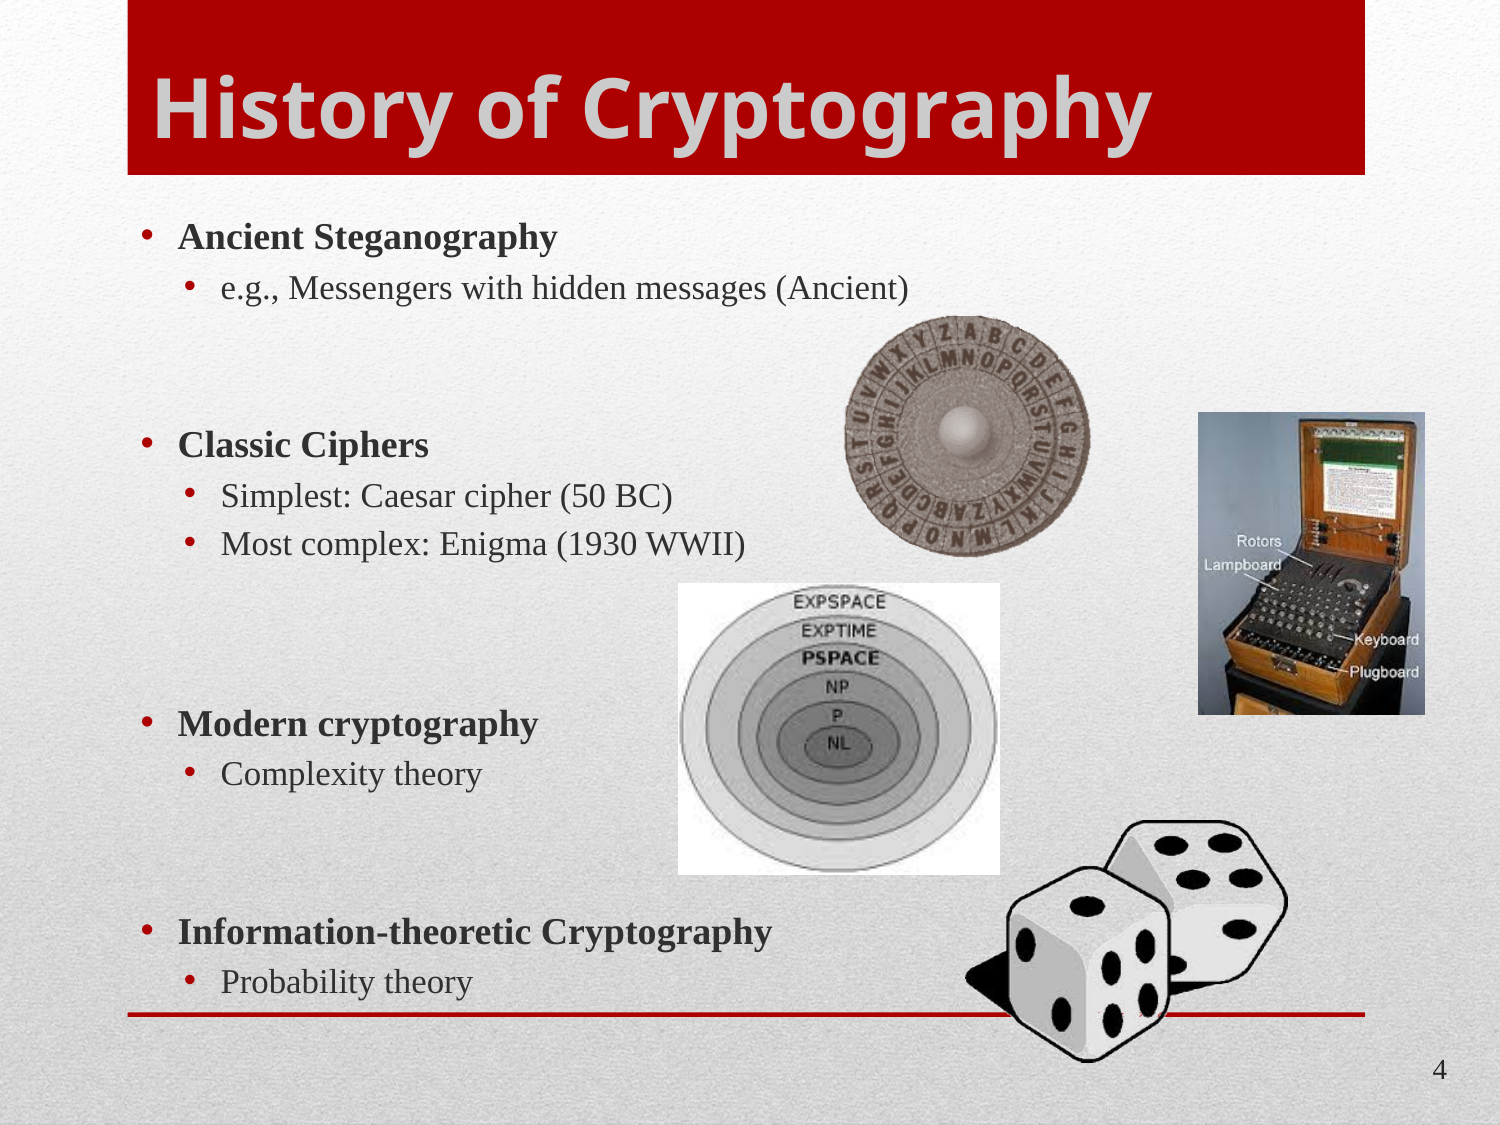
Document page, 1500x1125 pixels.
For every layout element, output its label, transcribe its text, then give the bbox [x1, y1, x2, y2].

slide_number 4 [1337, 1037, 1463, 1098]
picture [1197, 411, 1426, 715]
picture [677, 582, 1289, 1064]
list Ancient Steganography e.g., Messengers with hidden messages (Ancient) Classic Ciphers Simplest: Caesar cipher (50 BC) Most complex: Enigma (1930 WWII) Modern cryptography Complexity theory Information-theoretic Cryptography Probability theory [125, 200, 1363, 1013]
title History of Cryptography [135, 0, 1248, 163]
picture [838, 308, 1097, 565]
